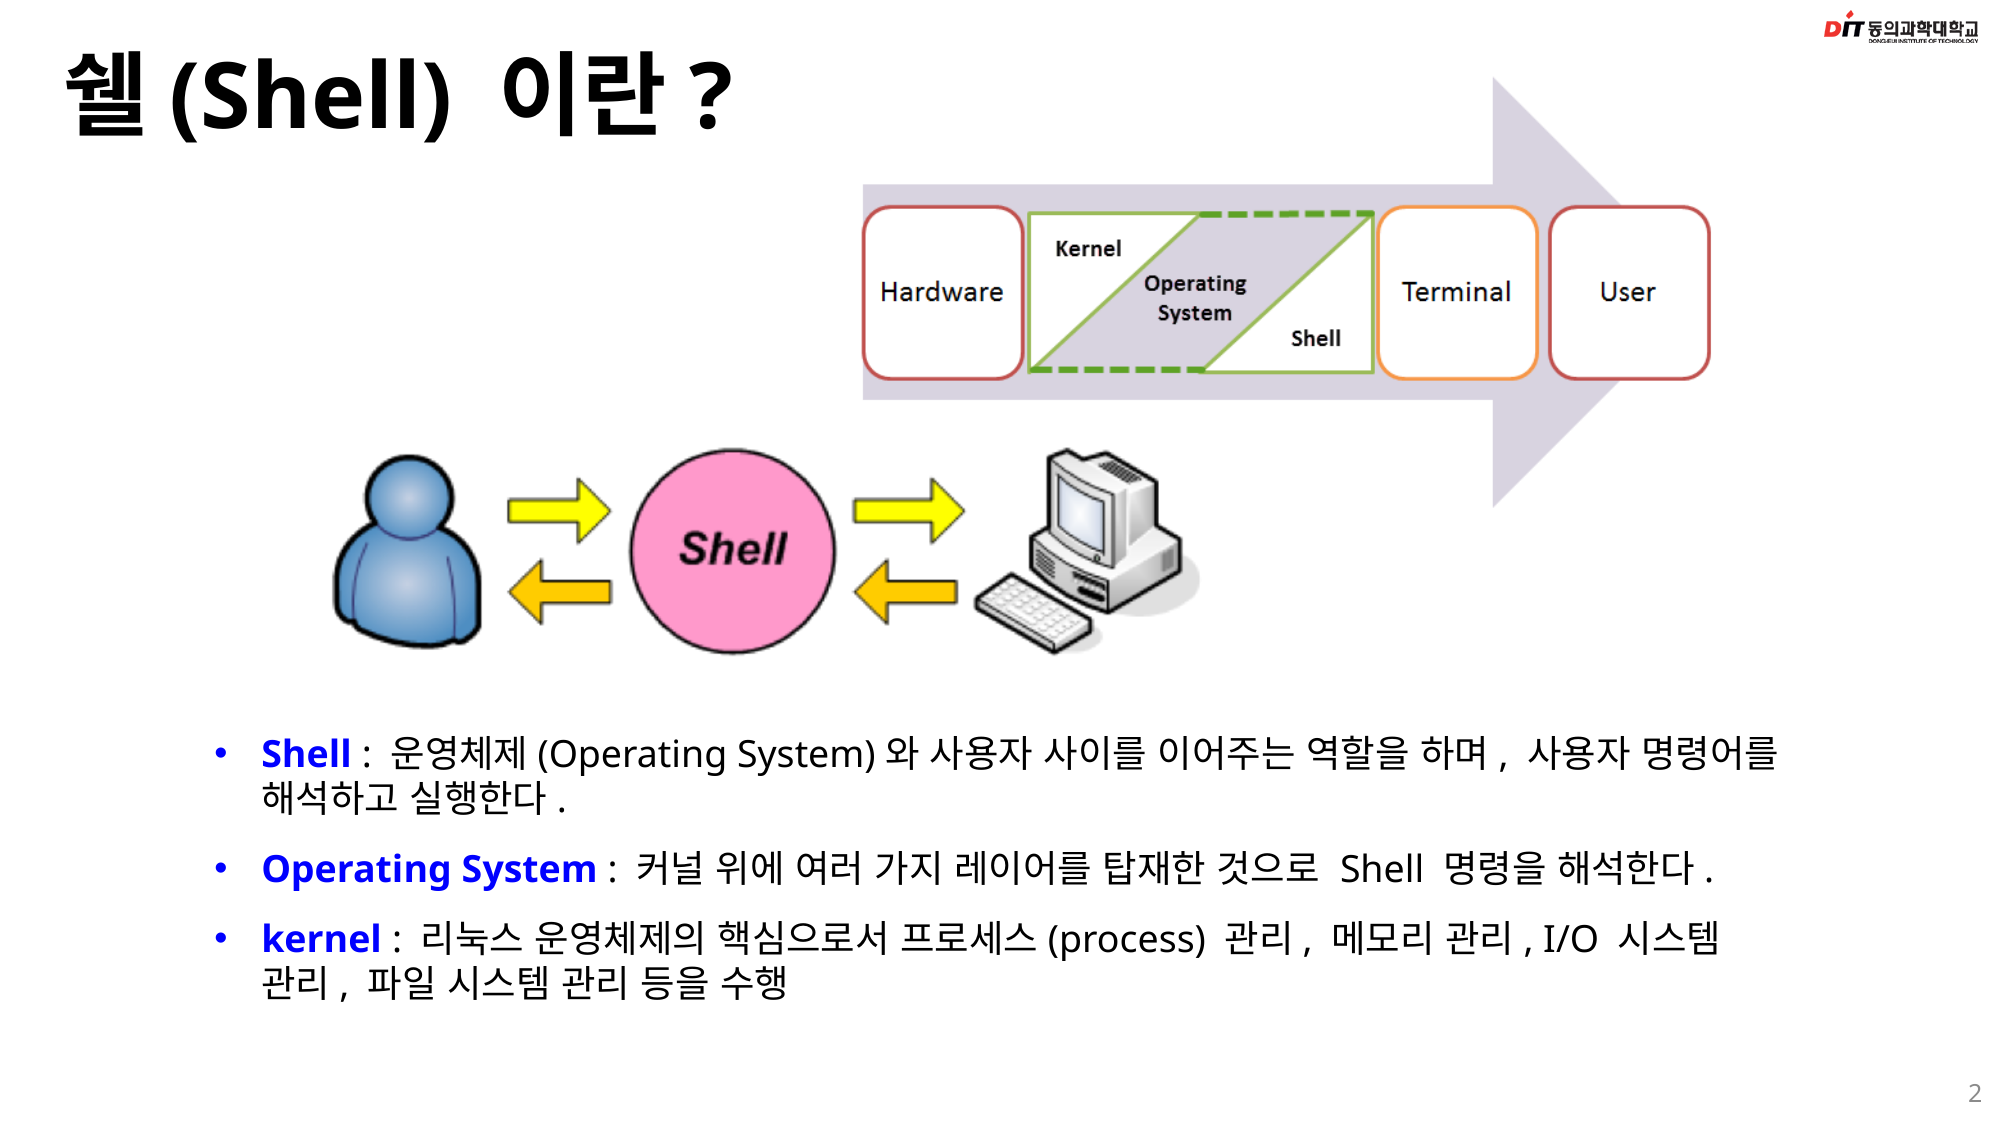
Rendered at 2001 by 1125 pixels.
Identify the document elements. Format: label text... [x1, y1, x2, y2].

slide_number 2 [1922, 1065, 1998, 1125]
title 쉘(Shell) 이란? [48, 38, 1652, 160]
picture [1824, 10, 1978, 43]
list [849, 69, 1729, 513]
picture [317, 391, 1218, 696]
text_box Shell : 운영체제(Operating System)와 사용자 사이를 이어주는 역할을 하며, 사용자 명령어를 해석하고 실행한다. Operating System : 커널 위에 여러 가지 레이어를 탑재한 것으로 Shell 명령을 해석한다. kernel : 리눅스 운영체제의 핵심으로서 프로세스(process) 관리, 메모리 관리, I/O 시스템 관리, 파일 시스템 관리 등을 수행 [199, 722, 1815, 1013]
